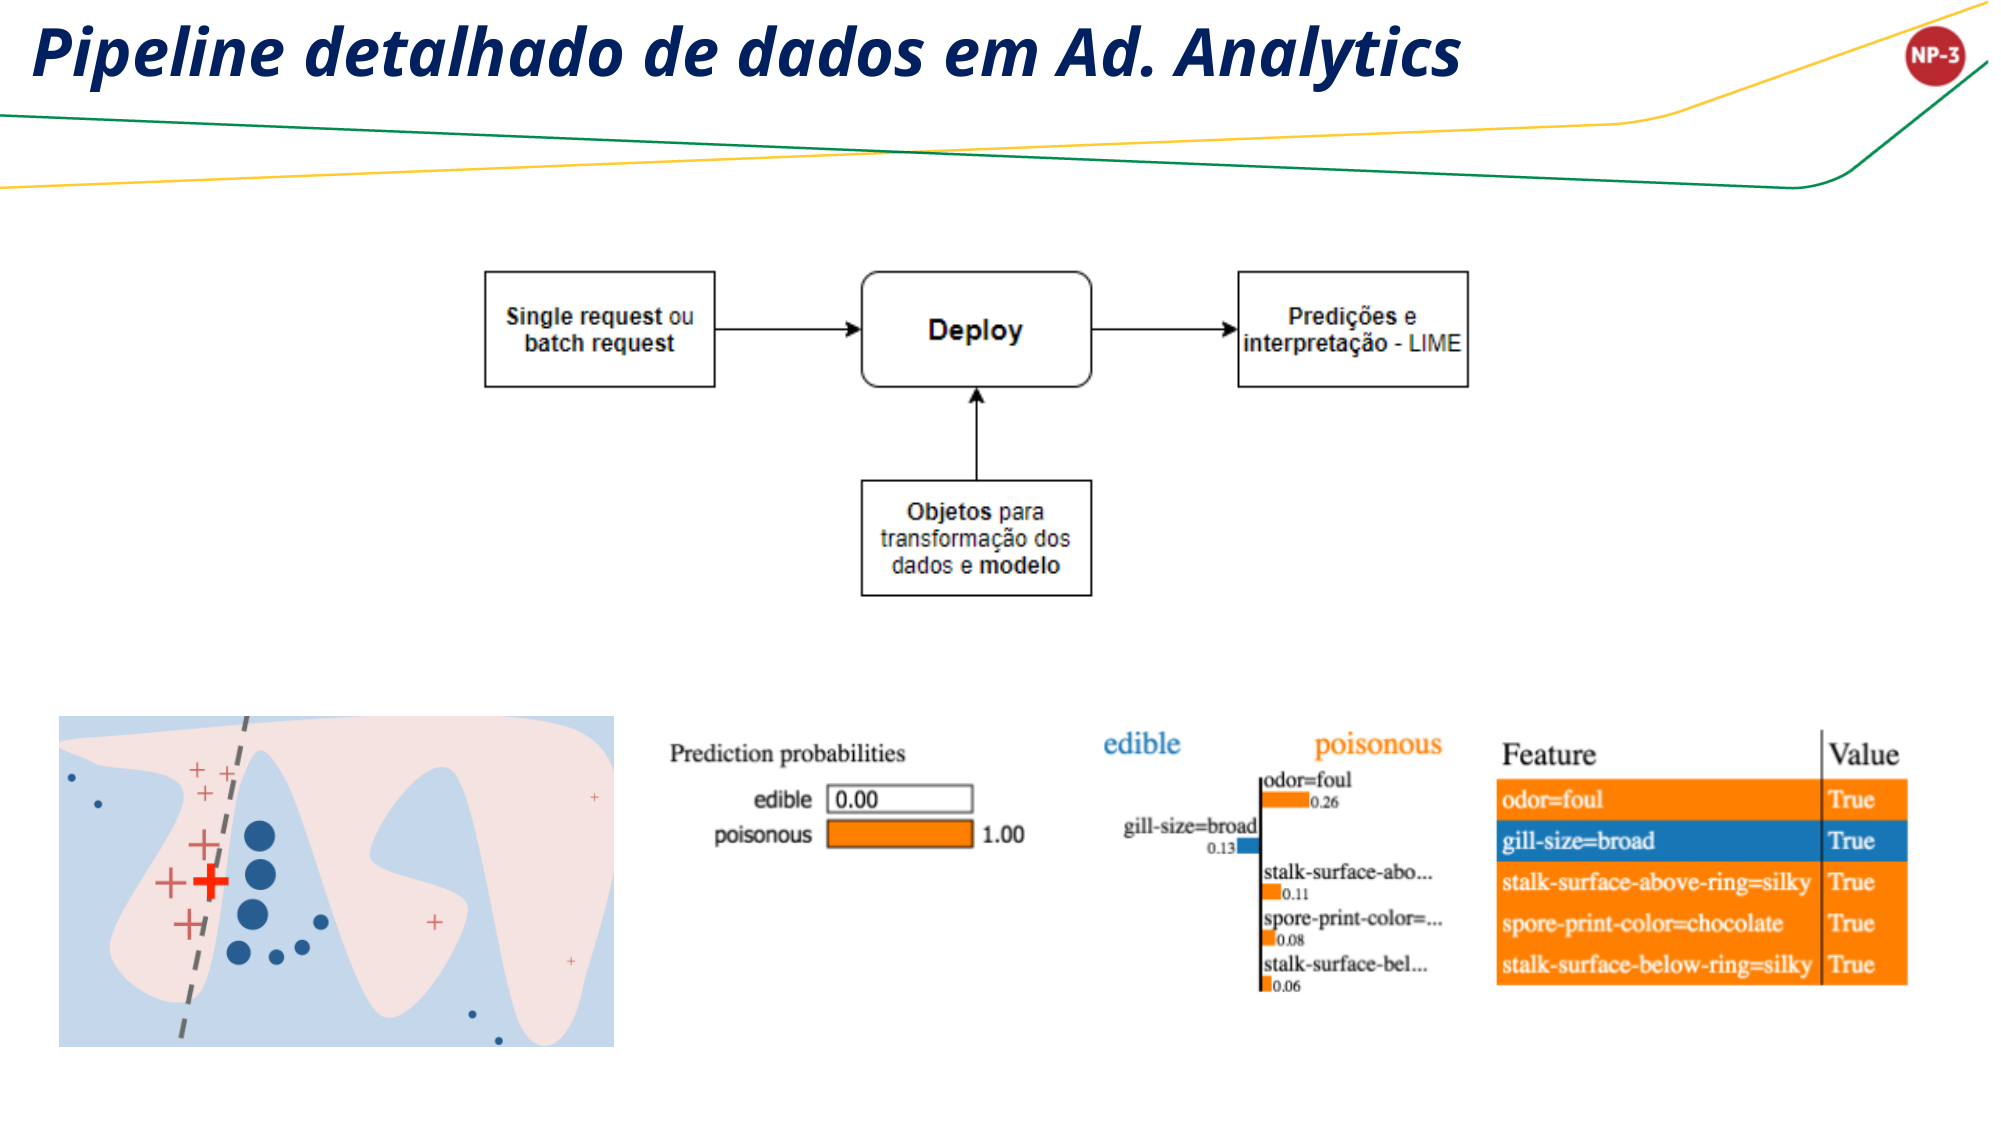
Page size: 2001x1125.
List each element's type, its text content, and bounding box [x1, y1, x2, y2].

title Pipeline detalhado de dados em Ad. Analytics [16, 19, 1644, 90]
picture [0, 0, 1989, 1125]
